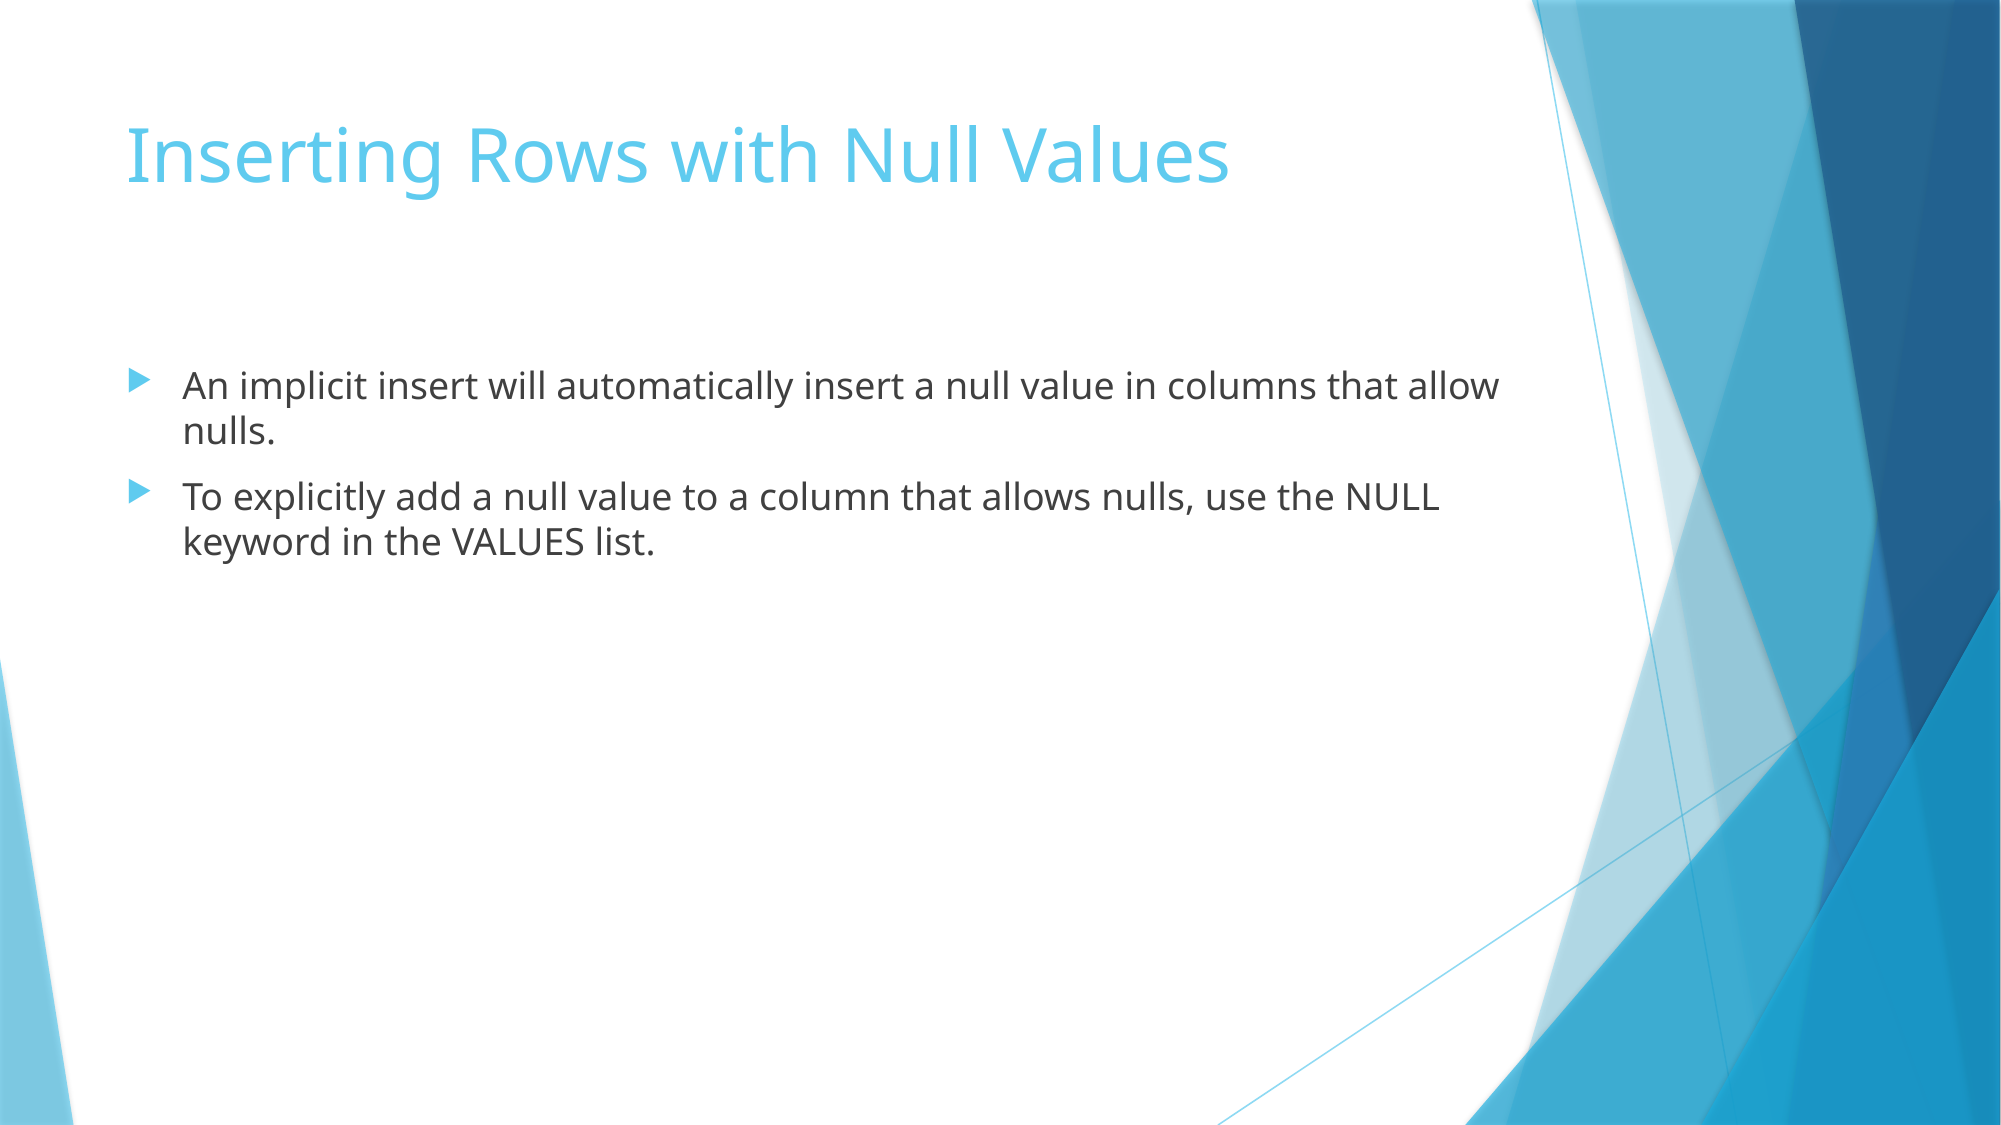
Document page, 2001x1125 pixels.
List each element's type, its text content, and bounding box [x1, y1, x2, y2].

title Inserting Rows with Null Values [111, 99, 1522, 317]
list An implicit insert will automatically insert a null value in columns that allow nulls. To explicitly add a null value to a column that allows nulls, use the NULL keyword in the VALUES list. [111, 354, 1522, 992]
